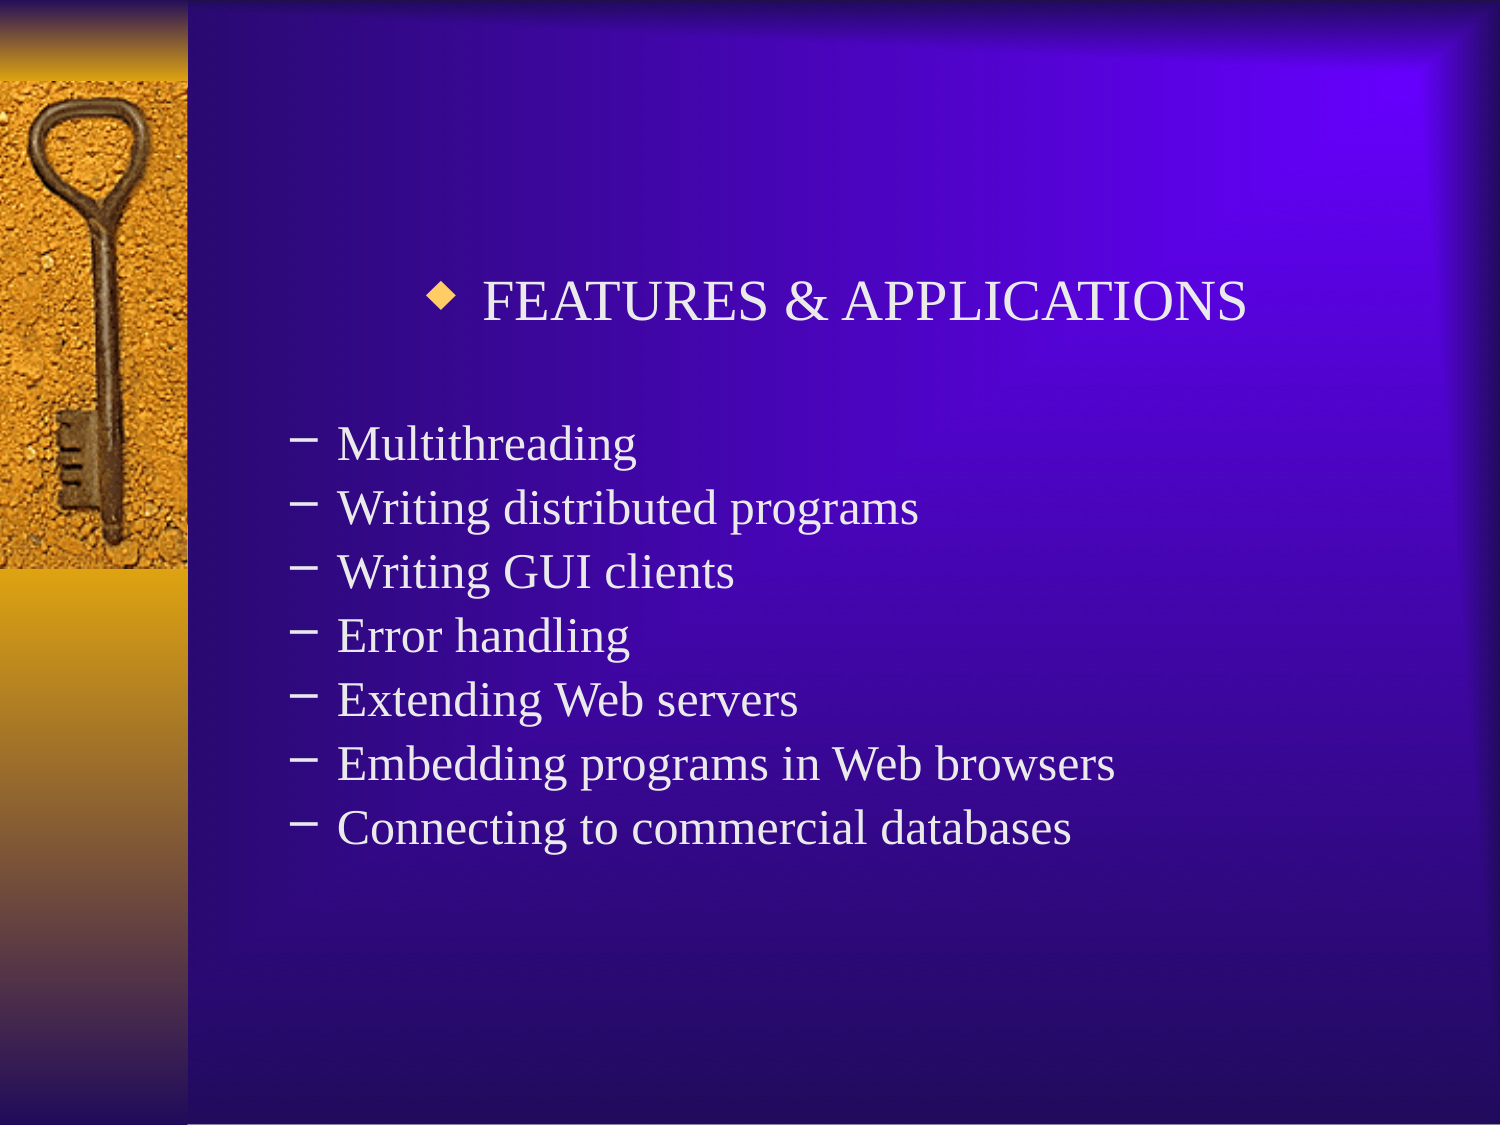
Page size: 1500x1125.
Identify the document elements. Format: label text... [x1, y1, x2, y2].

picture [0, 0, 1500, 1125]
list FEATURES & APPLICATIONS Multithreading Writing distributed programs Writing GUI clients Error handling Extending Web servers Embedding programs in Web browsers Connecting to commercial databases [199, 261, 1476, 1001]
